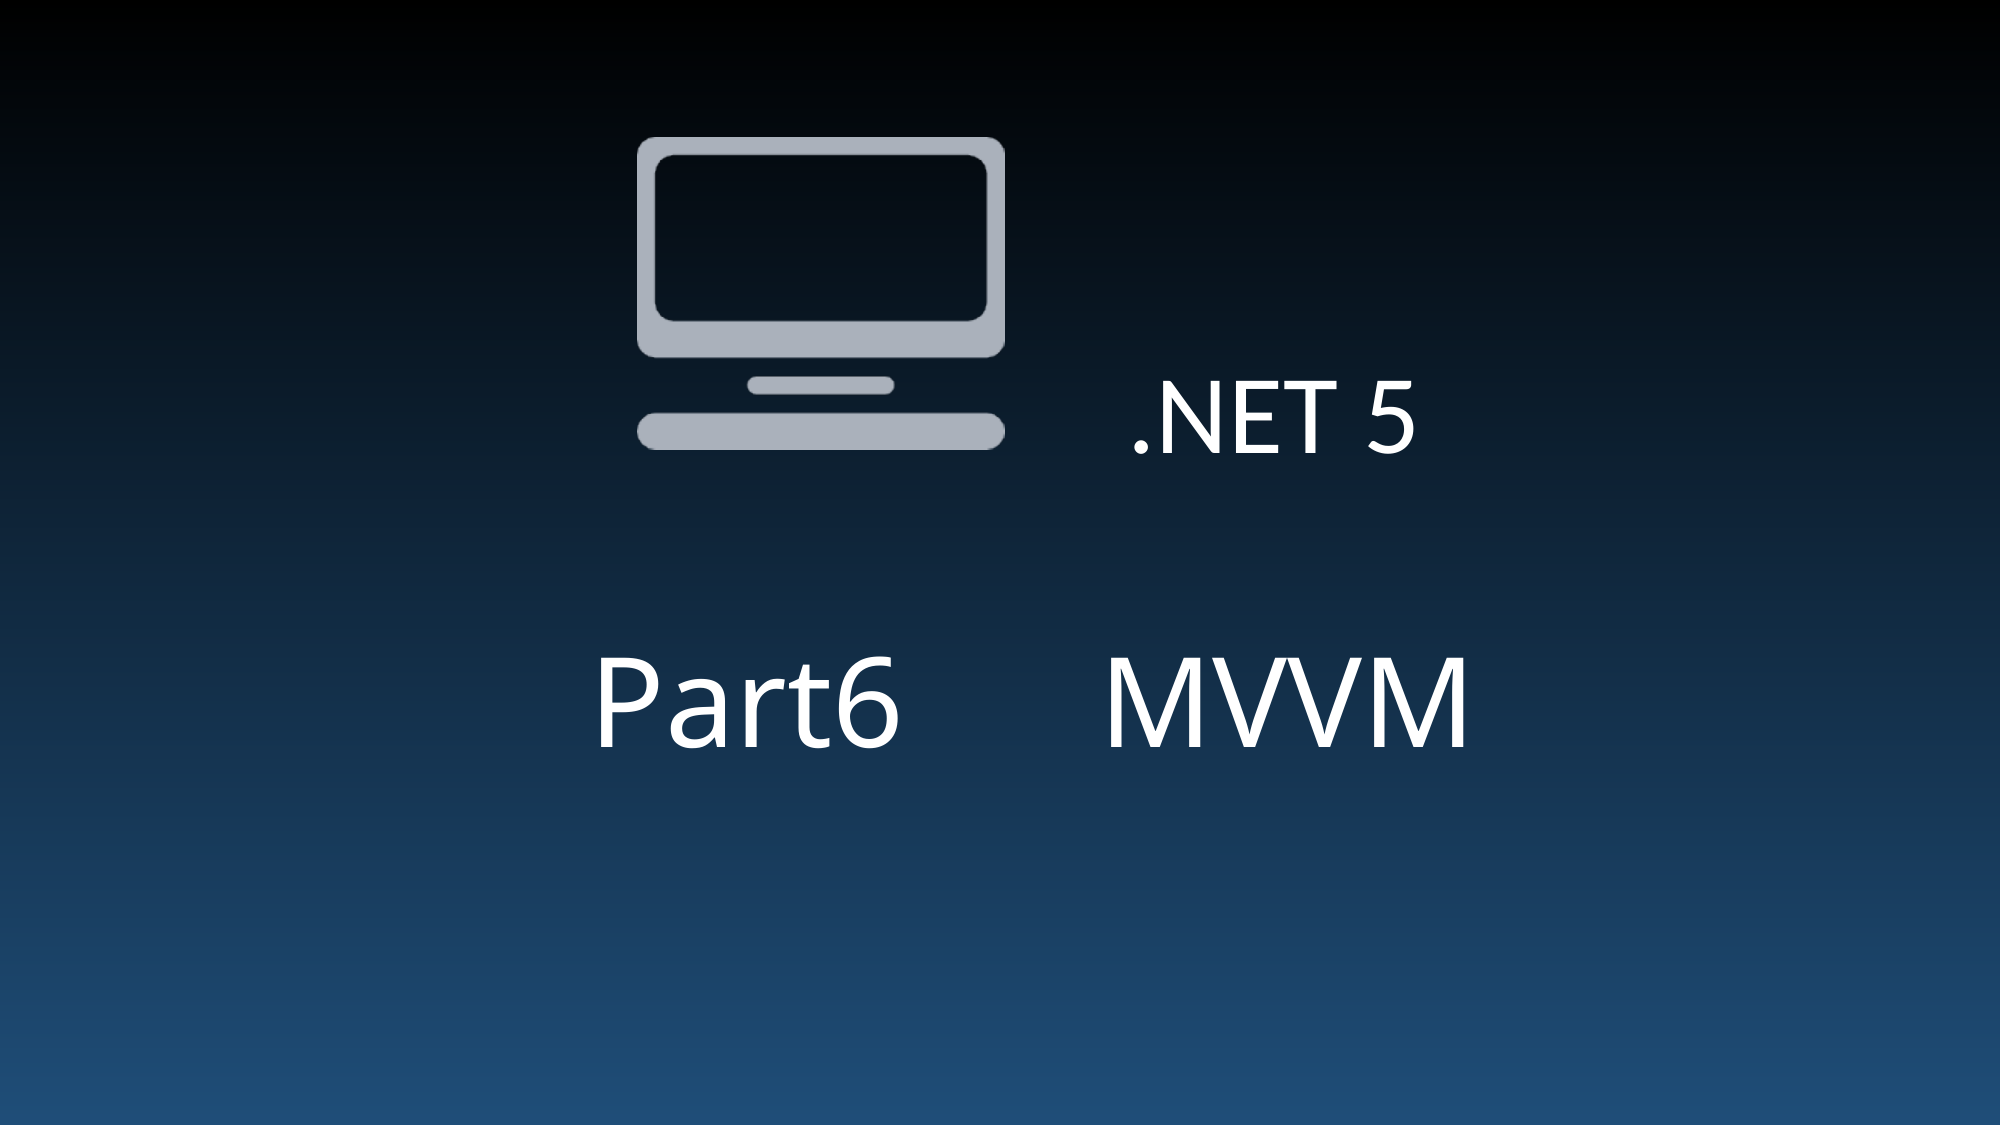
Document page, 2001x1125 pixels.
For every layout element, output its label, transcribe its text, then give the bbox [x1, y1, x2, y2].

picture [636, 137, 1005, 450]
text_box .NET 5 [1112, 334, 1449, 484]
title Part6 MVVM [282, 470, 1783, 782]
